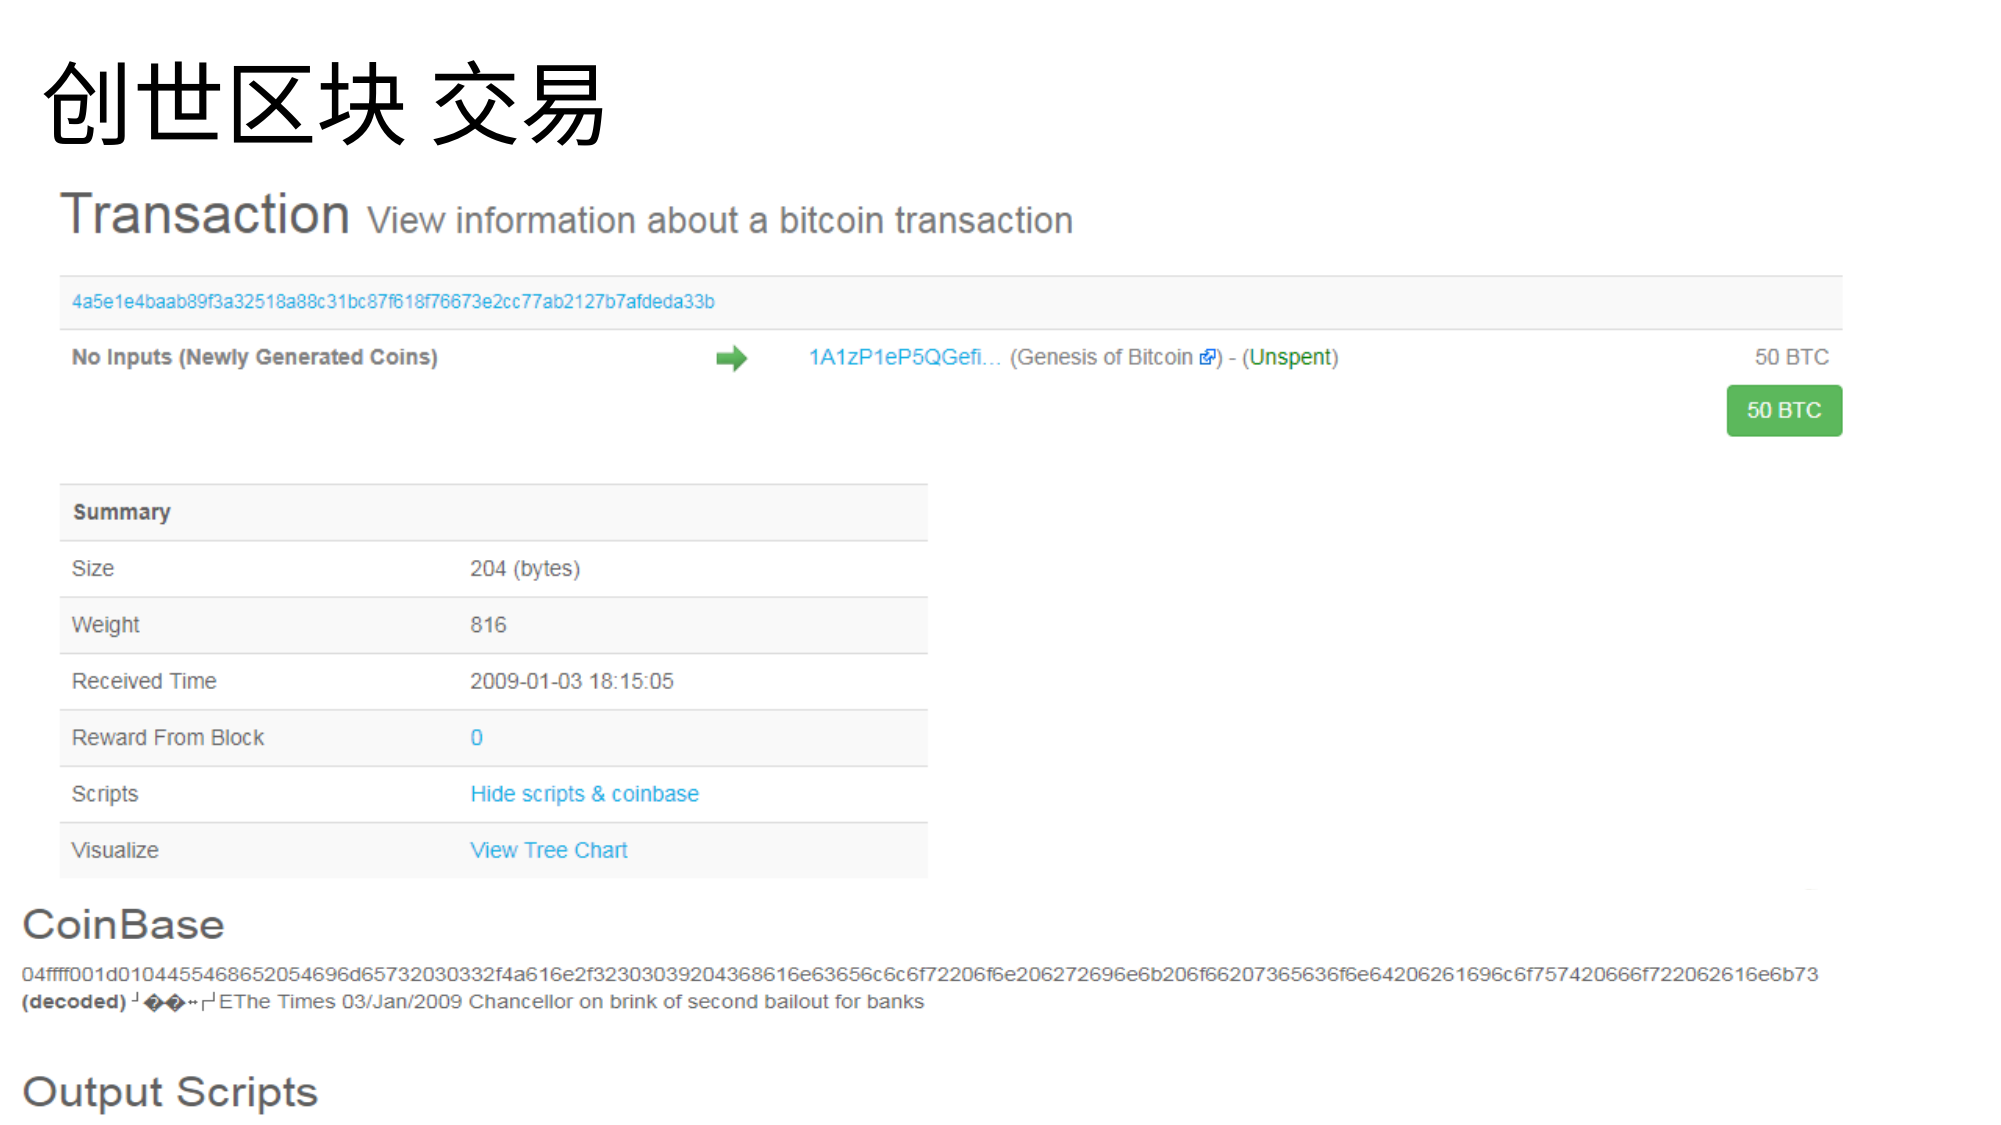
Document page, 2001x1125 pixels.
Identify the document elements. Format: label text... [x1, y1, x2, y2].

title 创世区块 交易 [26, 0, 1752, 155]
picture [0, 155, 1954, 1125]
